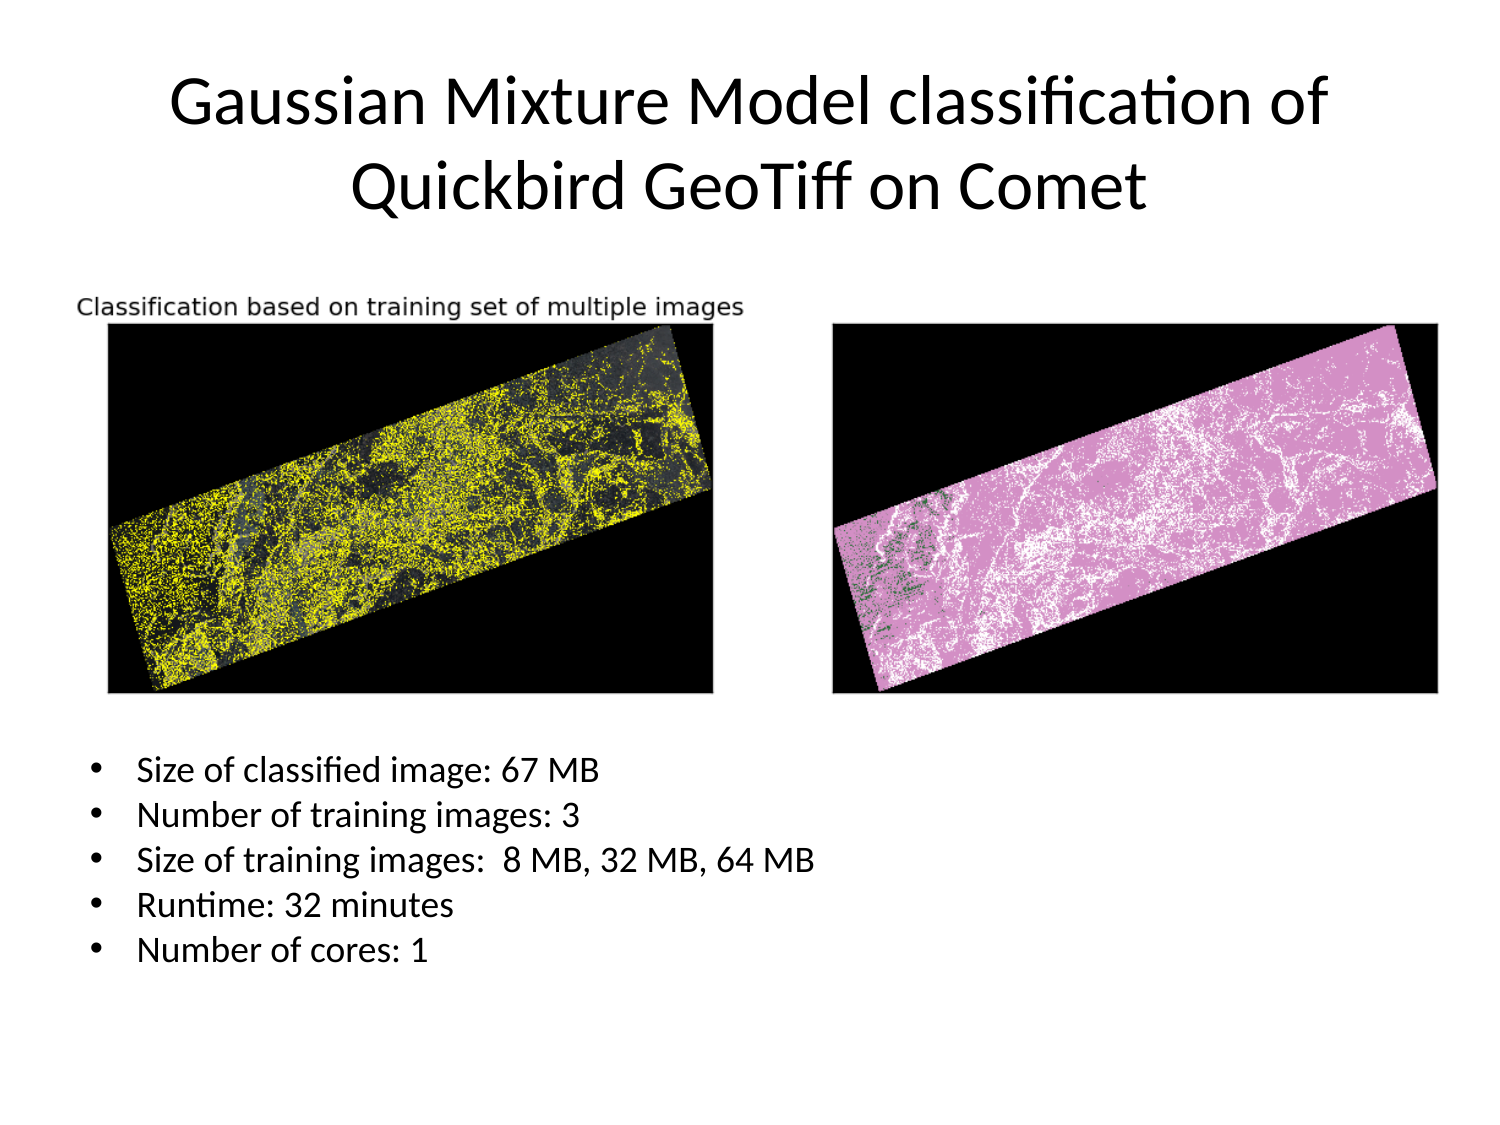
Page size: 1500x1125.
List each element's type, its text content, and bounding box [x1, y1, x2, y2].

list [26, 274, 1476, 726]
text_box Size of classified image: 67 MB Number of training images: 3 Size of training images: 8 MB, 32 MB, 64 MB Runtime: 32 minutes Number of cores: 1 [75, 737, 850, 1022]
title Gaussian Mixture Model classification of Quickbird GeoTiff on Comet [75, 45, 1425, 233]
